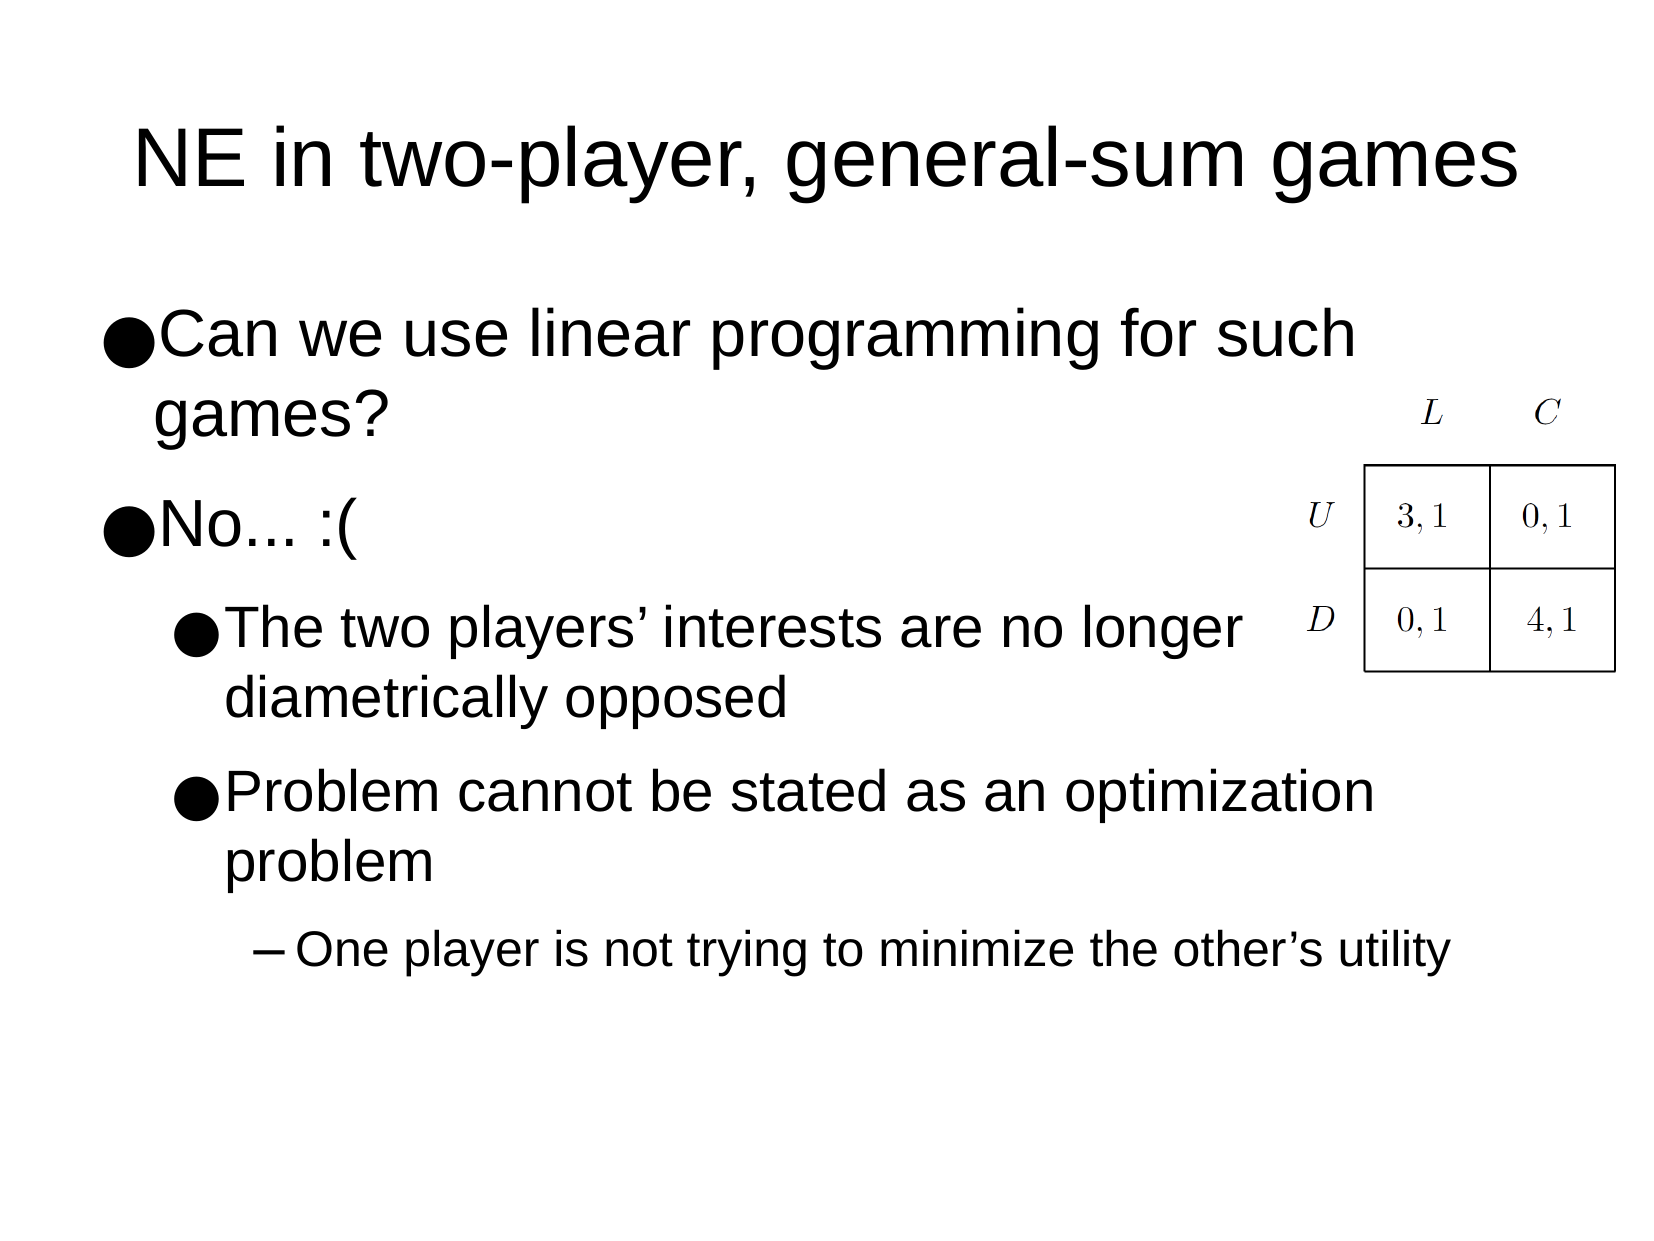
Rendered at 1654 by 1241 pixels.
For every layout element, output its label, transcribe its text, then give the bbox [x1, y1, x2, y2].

text_box Can we use linear programming for such games? No... :( The two players’ interests are no longer diametrically opposed Problem cannot be stated as an optimization problem One player is not trying to minimize the other’s utility [82, 290, 1571, 1010]
text_box NE in two-player, general-sum games [82, 49, 1571, 257]
picture [1278, 383, 1625, 680]
